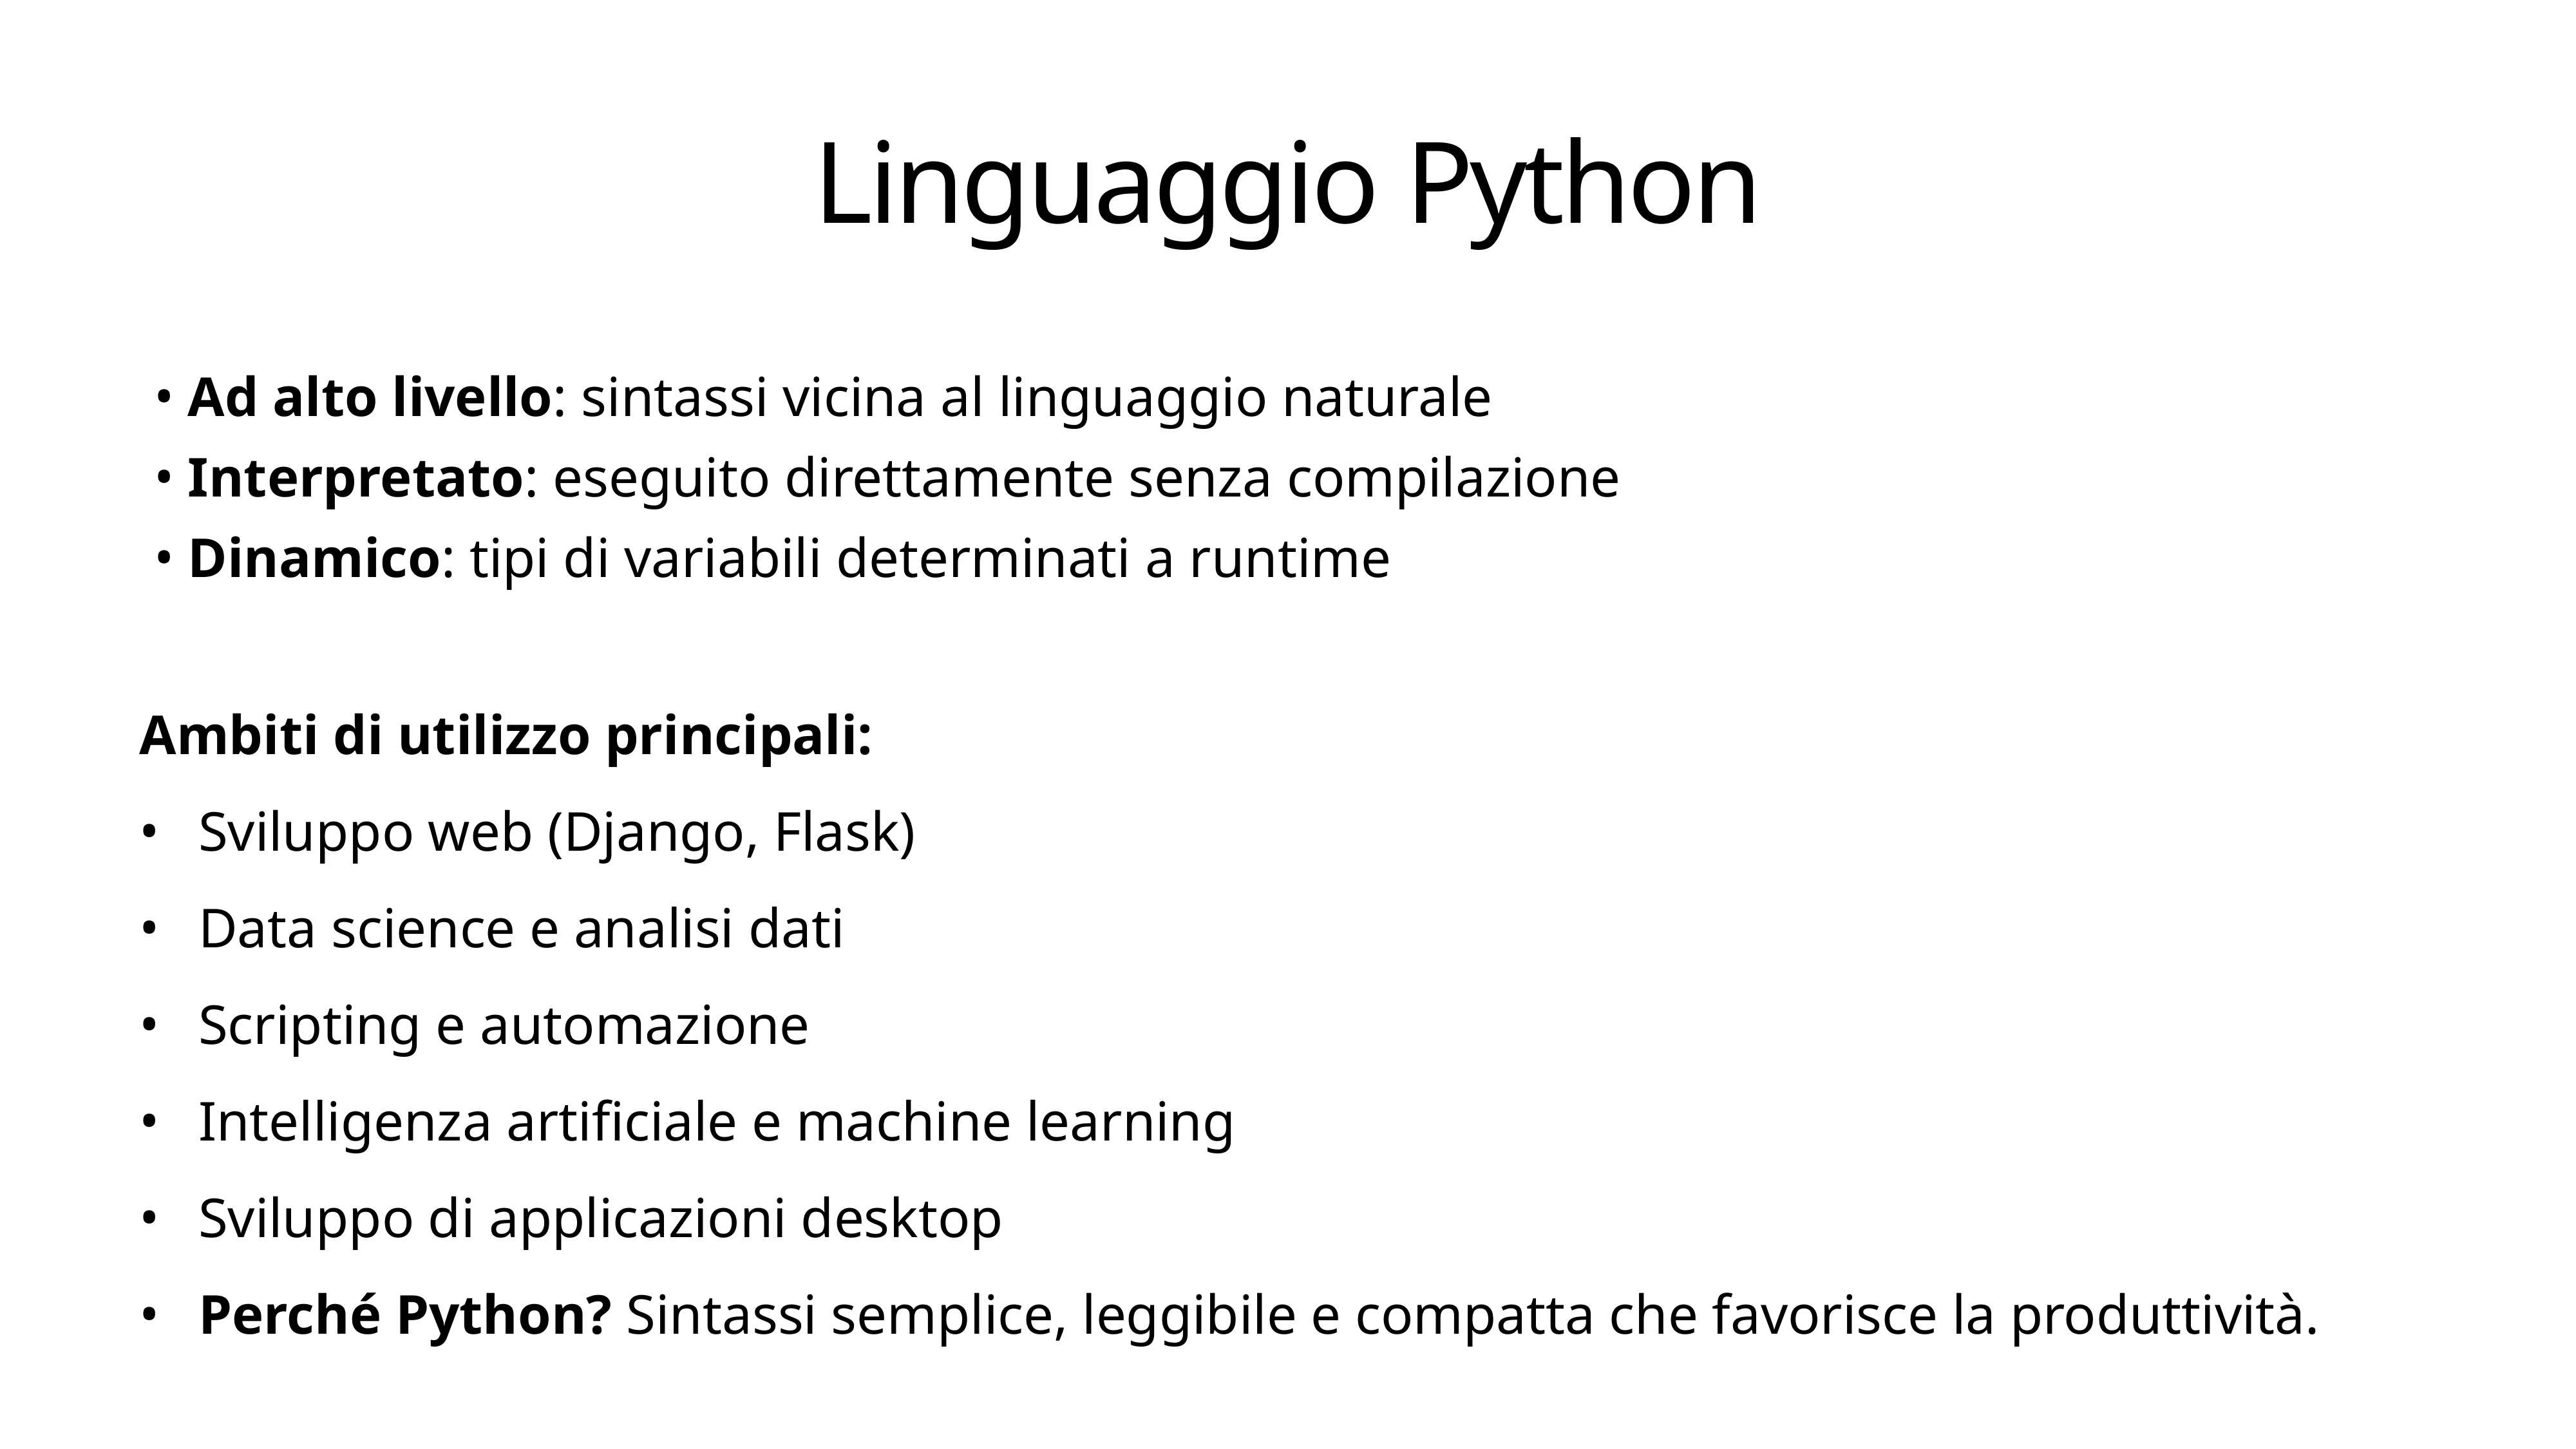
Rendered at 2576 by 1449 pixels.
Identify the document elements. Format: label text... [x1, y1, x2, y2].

title Linguaggio Python [133, 85, 2443, 251]
list Ad alto livello: sintassi vicina al linguaggio naturale Interpretato: eseguito direttamente senza compilazione Dinamico: tipi di variabili determinati a runtime Ambiti di utilizzo principali: Sviluppo web (Django, Flask) Data science e analisi dati Scripting e automazione Intelligenza artificiale e machine learning Sviluppo di applicazioni desktop Perché Python? Sintassi semplice, leggibile e compatta che favorisce la produttività. [133, 357, 2443, 1342]
